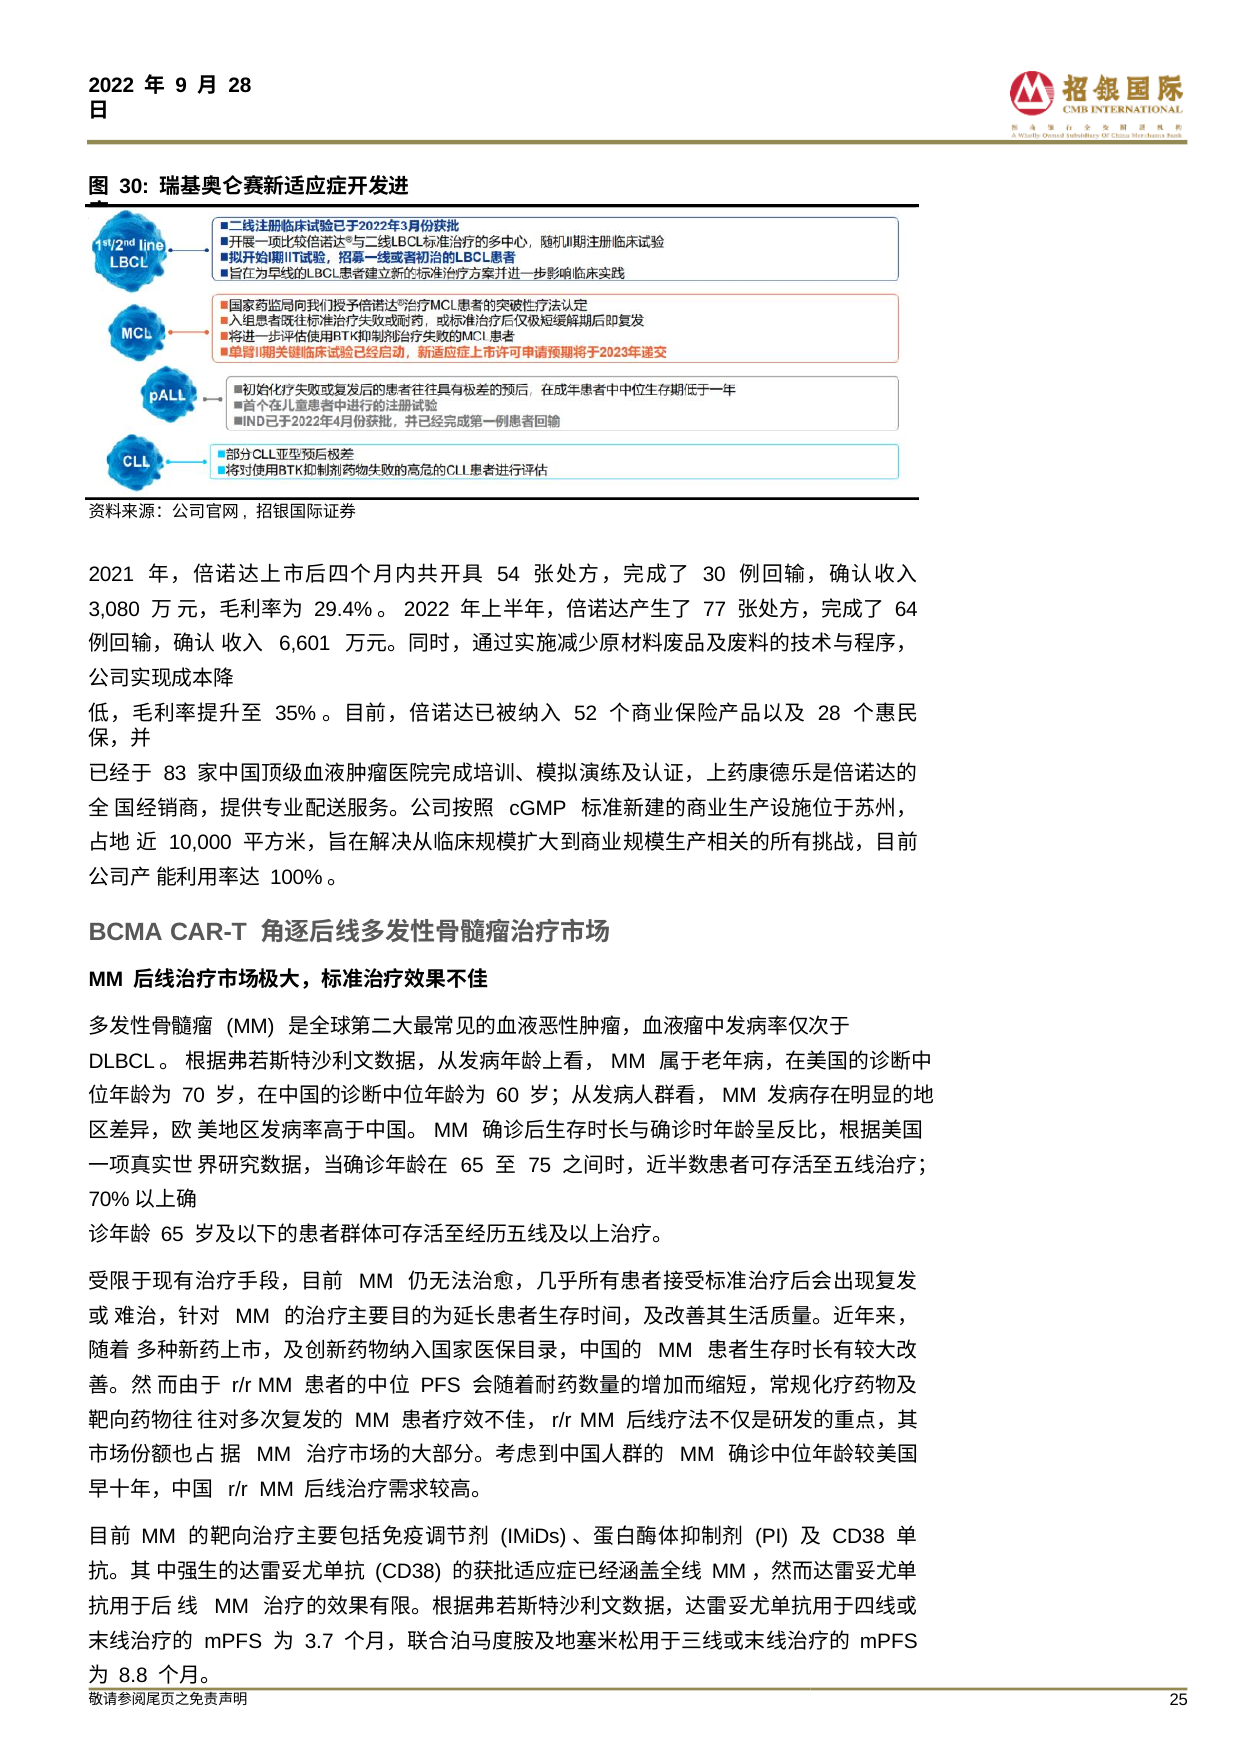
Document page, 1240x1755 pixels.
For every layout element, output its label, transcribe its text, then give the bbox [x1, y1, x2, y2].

slide_number 10 [1163, 1688, 1194, 1755]
text_box 图 30: 瑞基奥仑赛新适应症开发进度 [86, 170, 425, 204]
text_box [88, 1687, 1188, 1691]
text_box 资料来源：公司官网, 招银国际证券 2021 年，倍诺达上市后四个月内共开具 54 张处方，完成了 30 例回输，确认收入 3,080 万 元，毛利率为 29.4%。2022 年上半年，倍诺达产生了 77 张处方，完成了 64 例回输，确认 收入 6,601 万元。同时，通过实施减少原材料废品及废料的技术与程序，公司实现成本降 低，毛利率提升至 35%。目前，倍诺达已被纳入 52 个商业保险产品以及 28 个惠民保，并 已经于 83 家中国顶级血液肿瘤医院完成培训、模拟演练及认证，上药康德乐是倍诺达的全 国经销商，提供专业配送服务。公司按照 cGMP 标准新建的商业生产设施位于苏州，占地 近 10,000 平方米，旨在解决从临床规模扩大到商业规模生产相关的所有挑战，目前公司产 能利用率达 100%。 BCMA CAR-T 角逐后线多发性骨髓瘤治疗市场 MM 后线治疗市场极大，标准治疗效果不佳 多发性骨髓瘤 (MM) 是全球第二大最常见的血液恶性肿瘤，血液瘤中发病率仅次于 DLBCL。 根据弗若斯特沙利文数据，从发病年龄上看，MM 属于老年病，在美国的诊断中位年龄为 70 岁，在中国的诊断中位年龄为 60 岁；从发病人群看，MM 发病存在明显的地区差异，欧 美地区发病率高于中国。MM 确诊后生存时长与确诊时年龄呈反比，根据美国一项真实世 界研究数据，当确诊年龄在 65 至 75 之间时，近半数患者可存活至五线治疗；70%以上确 诊年龄 65 岁及以下的患者群体可存活至经历五线及以上治疗。 受限于现有治疗手段，目前 MM 仍无法治愈，几乎所有患者接受标准治疗后会出现复发或 难治，针对 MM 的治疗主要目的为延长患者生存时间，及改善其生活质量。近年来，随着 多种新药上市，及创新药物纳入国家医保目录，中国的 MM 患者生存时长有较大改善。然 而由于 r/r MM 患者的中位 PFS 会随着耐药数量的增加而缩短，常规化疗药物及靶向药物往 往对多次复发的 MM 患者疗效不佳，r/r MM 后线疗法不仅是研发的重点，其市场份额也占 据 MM 治疗市场的大部分。考虑到中国人群的 MM 确诊中位年龄较美国早十年，中国 r/r MM 后线治疗需求较高。 目前MM 的靶向治疗主要包括免疫调节剂 (IMiDs)、蛋白酶体抑制剂 (PI) 及 CD38 单抗。其 中强生的达雷妥尤单抗 (CD38) 的获批适应症已经涵盖全线MM，然而达雷妥尤单抗用于后 线 MM 治疗的效果有限。根据弗若斯特沙利文数据，达雷妥尤单抗用于四线或末线治疗的 mPFS 为 3.7 个月，联合泊马度胺及地塞米松用于三线或末线治疗的mPFS 为 8.8 个月。 [86, 499, 939, 1687]
picture [85, 204, 920, 500]
footer 敬请参阅尾页之免责声明 [86, 1688, 251, 1755]
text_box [86, 70, 1188, 145]
